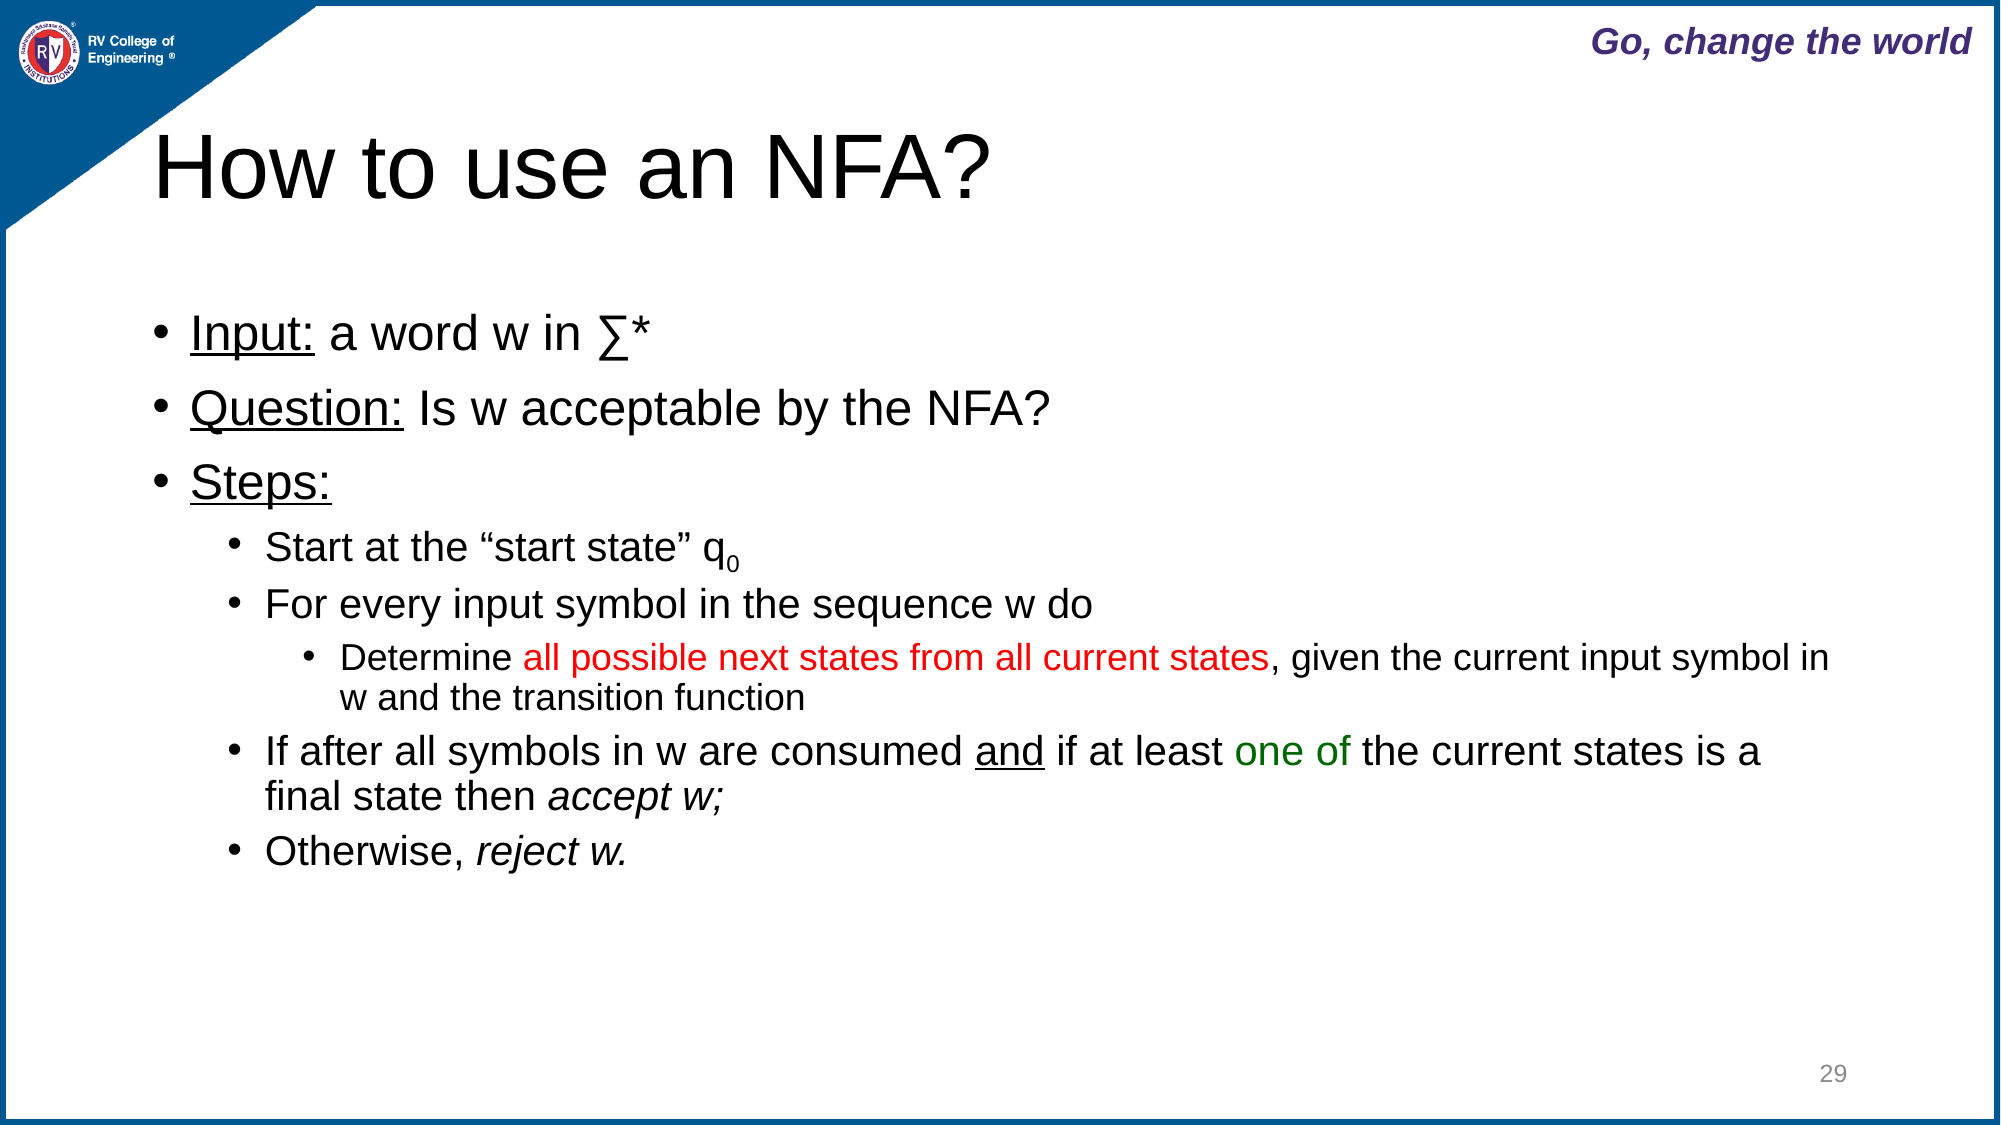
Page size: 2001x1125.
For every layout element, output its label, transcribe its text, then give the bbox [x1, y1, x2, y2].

picture [2, 6, 316, 232]
slide_number ‹#› [1412, 1042, 1863, 1103]
title How to use an NFA? [137, 59, 1863, 278]
list Input: a word w in ∑* Question: Is w acceptable by the NFA? Steps: Start at the “start state” q0 For every input symbol in the sequence w do Determine all possible next states from all current states, given the current input symbol in w and the transition function If after all symbols in w are consumed and if at least one of the current states is a final state then accept w; Otherwise, reject w. [137, 299, 1863, 1014]
